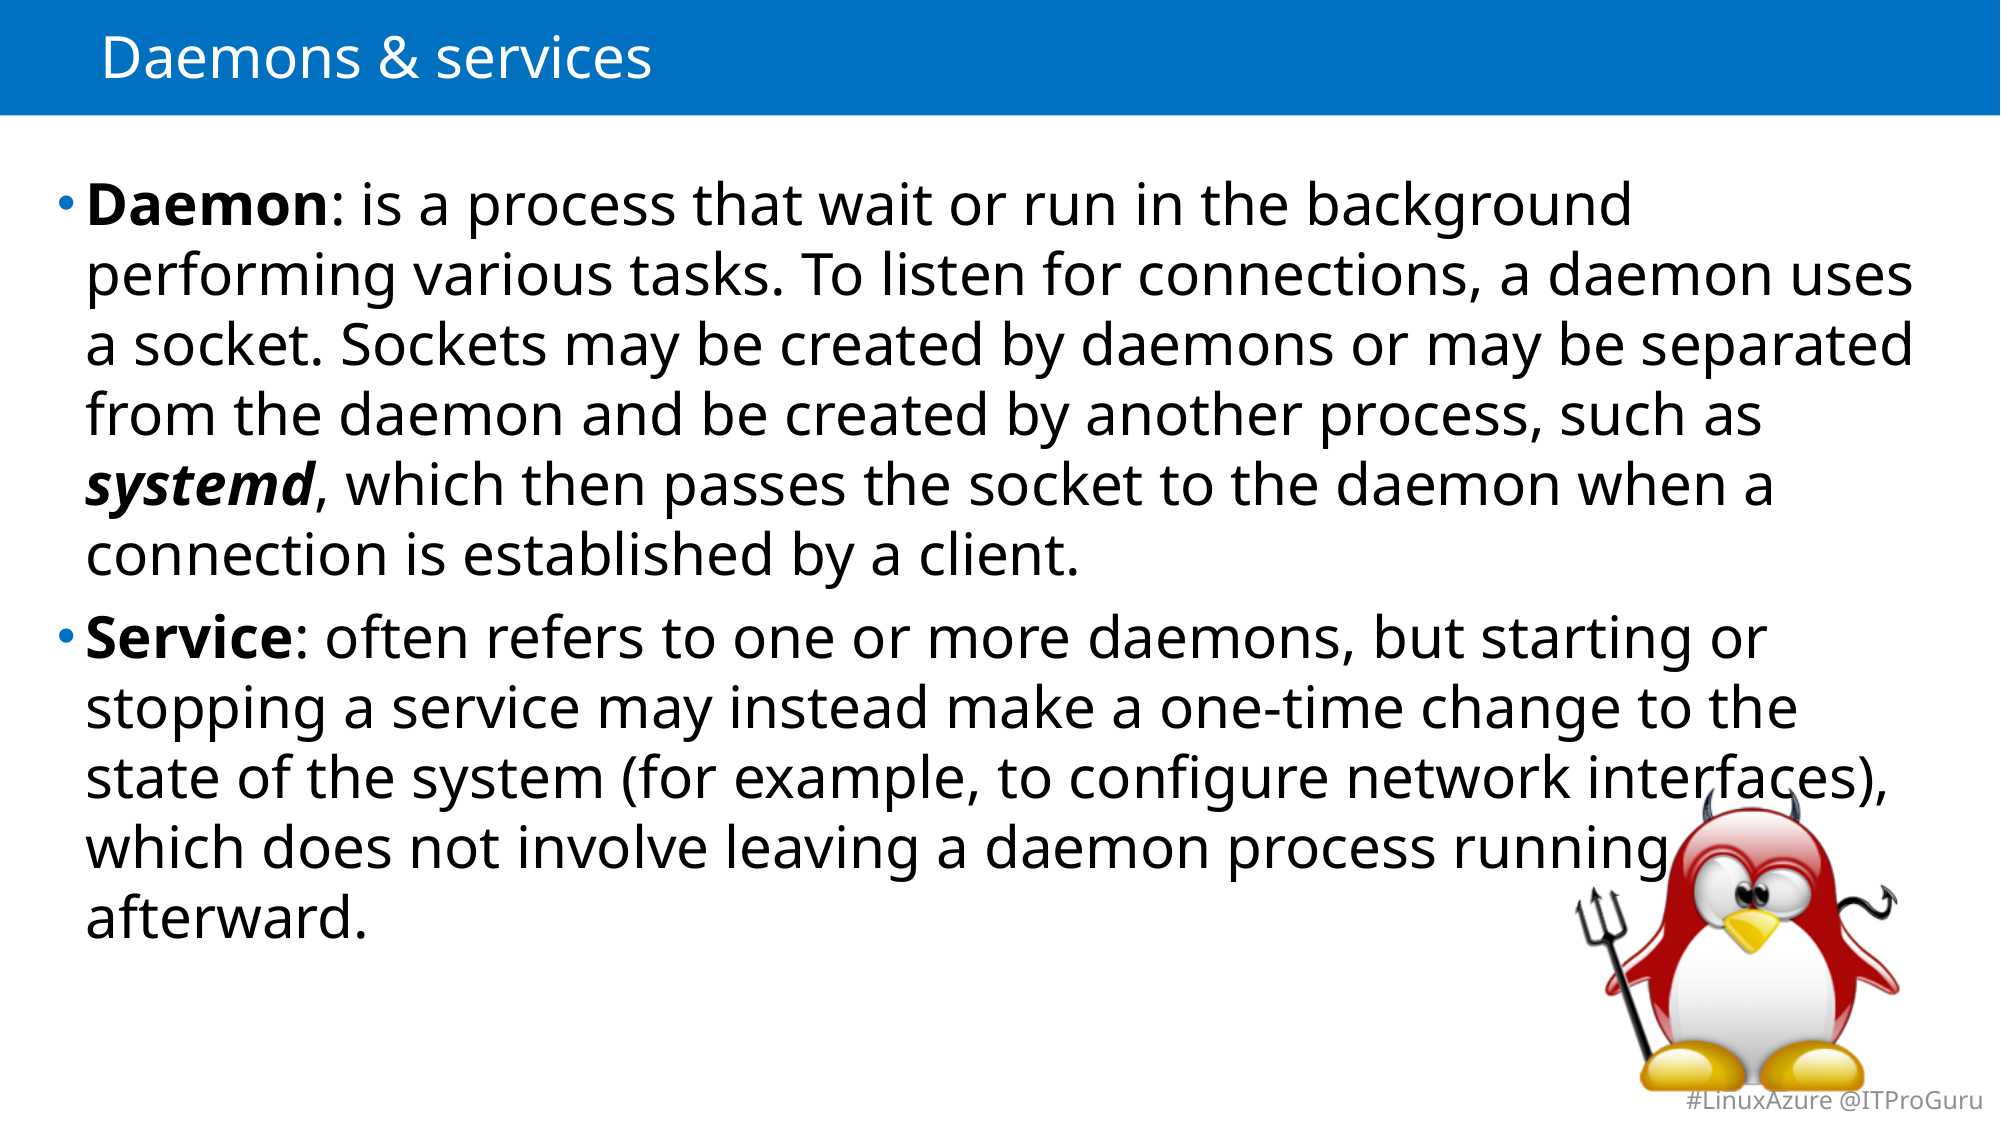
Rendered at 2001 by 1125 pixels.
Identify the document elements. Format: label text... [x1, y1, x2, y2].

list Daemon: is a process that wait or run in the background performing various tasks. To listen for connections, a daemon uses a socket. Sockets may be created by daemons or may be separated from the daemon and be created by another process, such as systemd, which then passes the socket to the daemon when a connection is established by a client. Service: often refers to one or more daemons, but starting or stopping a service may instead make a one-time change to the state of the system (for example, to configure network interfaces), which does not involve leaving a daemon process running afterward. [56, 167, 1933, 1013]
title Daemons & services [100, 0, 1802, 122]
picture [1569, 773, 1904, 1108]
